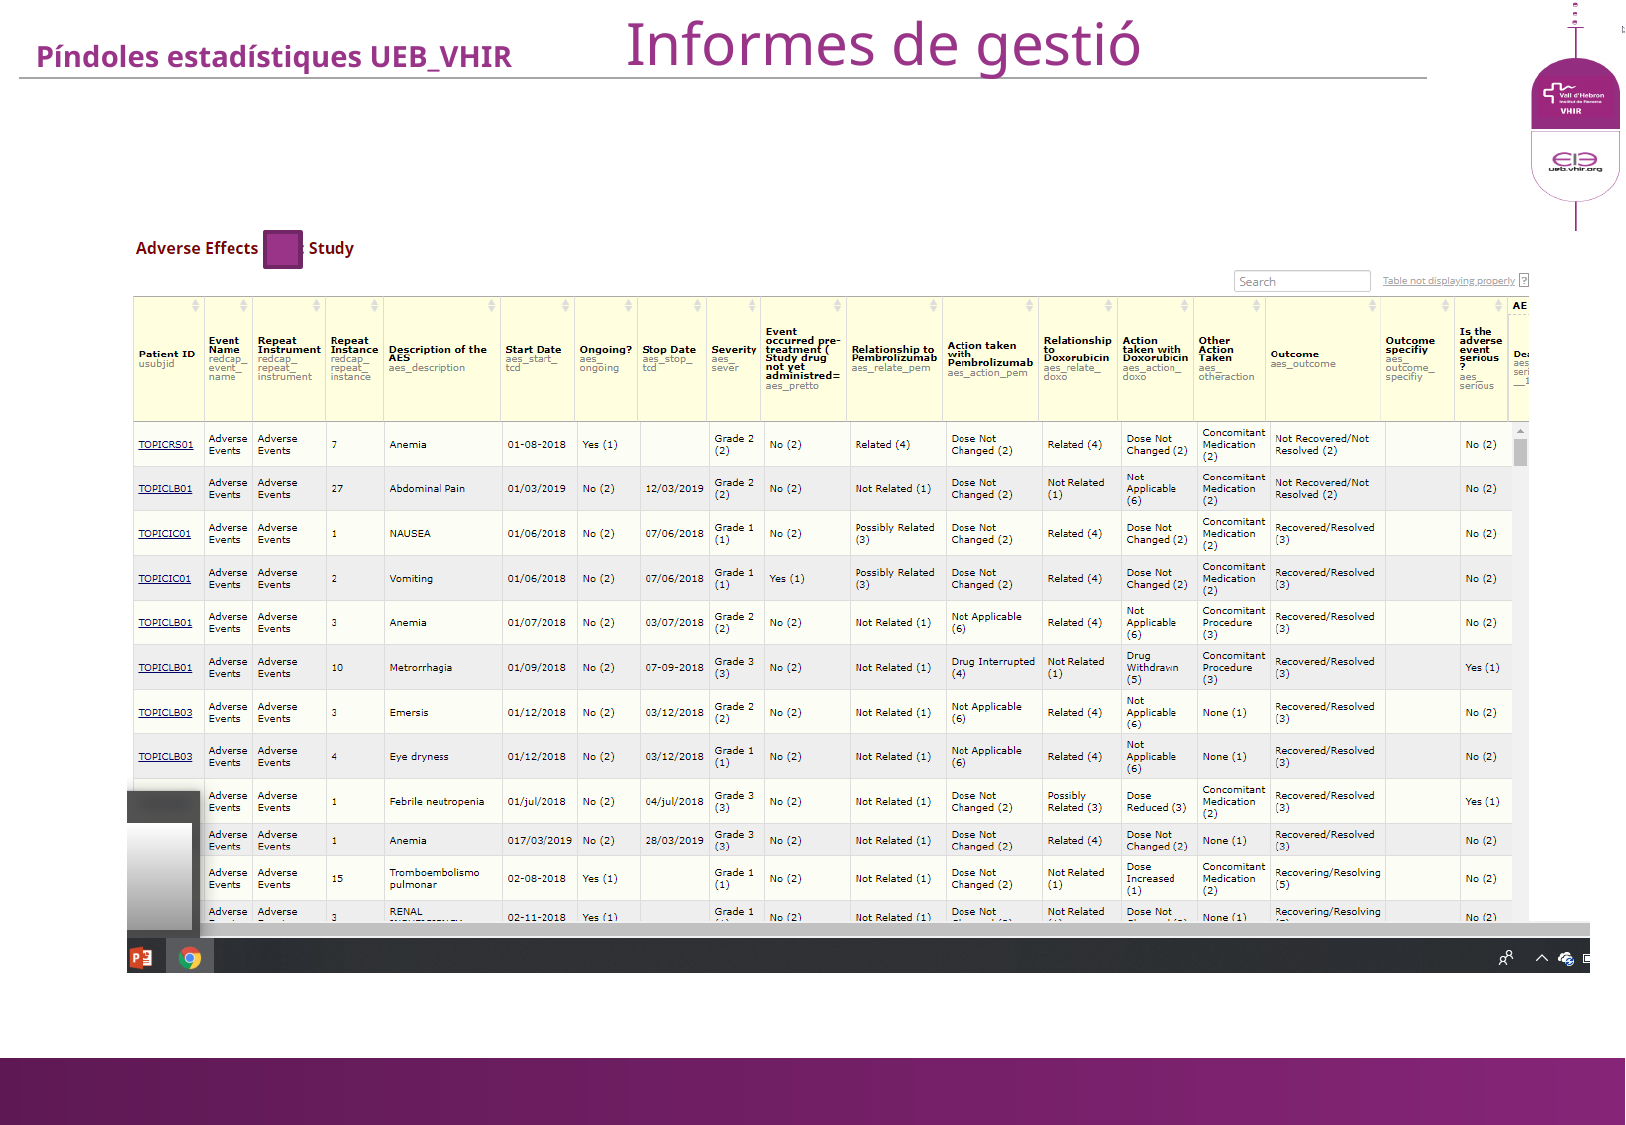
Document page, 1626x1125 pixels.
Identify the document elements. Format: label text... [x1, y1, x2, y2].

title Informes de gestió [153, 0, 1616, 188]
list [127, 231, 1591, 973]
picture [1529, 0, 1625, 240]
